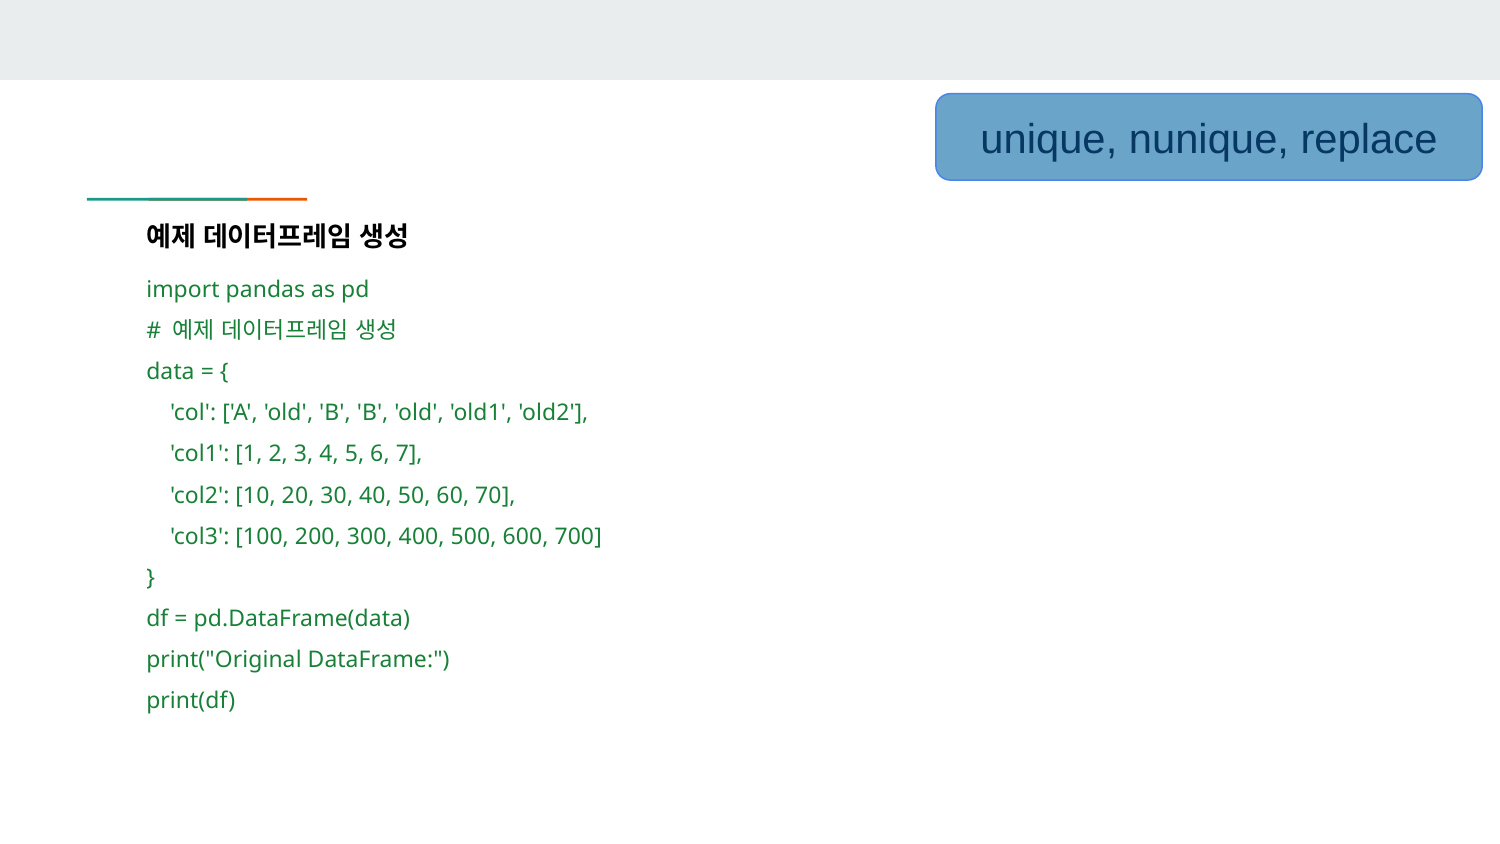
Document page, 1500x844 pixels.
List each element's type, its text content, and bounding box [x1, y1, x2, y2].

text_box 예제 데이터프레임 생성 import pandas as pd # 예제 데이터프레임 생성 data = { 'col': ['A', 'old', 'B', 'B', 'old', 'old1', 'old2'], 'col1': [1, 2, 3, 4, 5, 6, 7], 'col2': [10, 20, 30, 40, 50, 60, 70], 'col3': [100, 200, 300, 400, 500, 600, 700] } df = pd.DataFrame(data) print("Original DataFrame:") print(df) [131, 199, 1358, 729]
text_box unique, nunique, replace [935, 93, 1483, 181]
